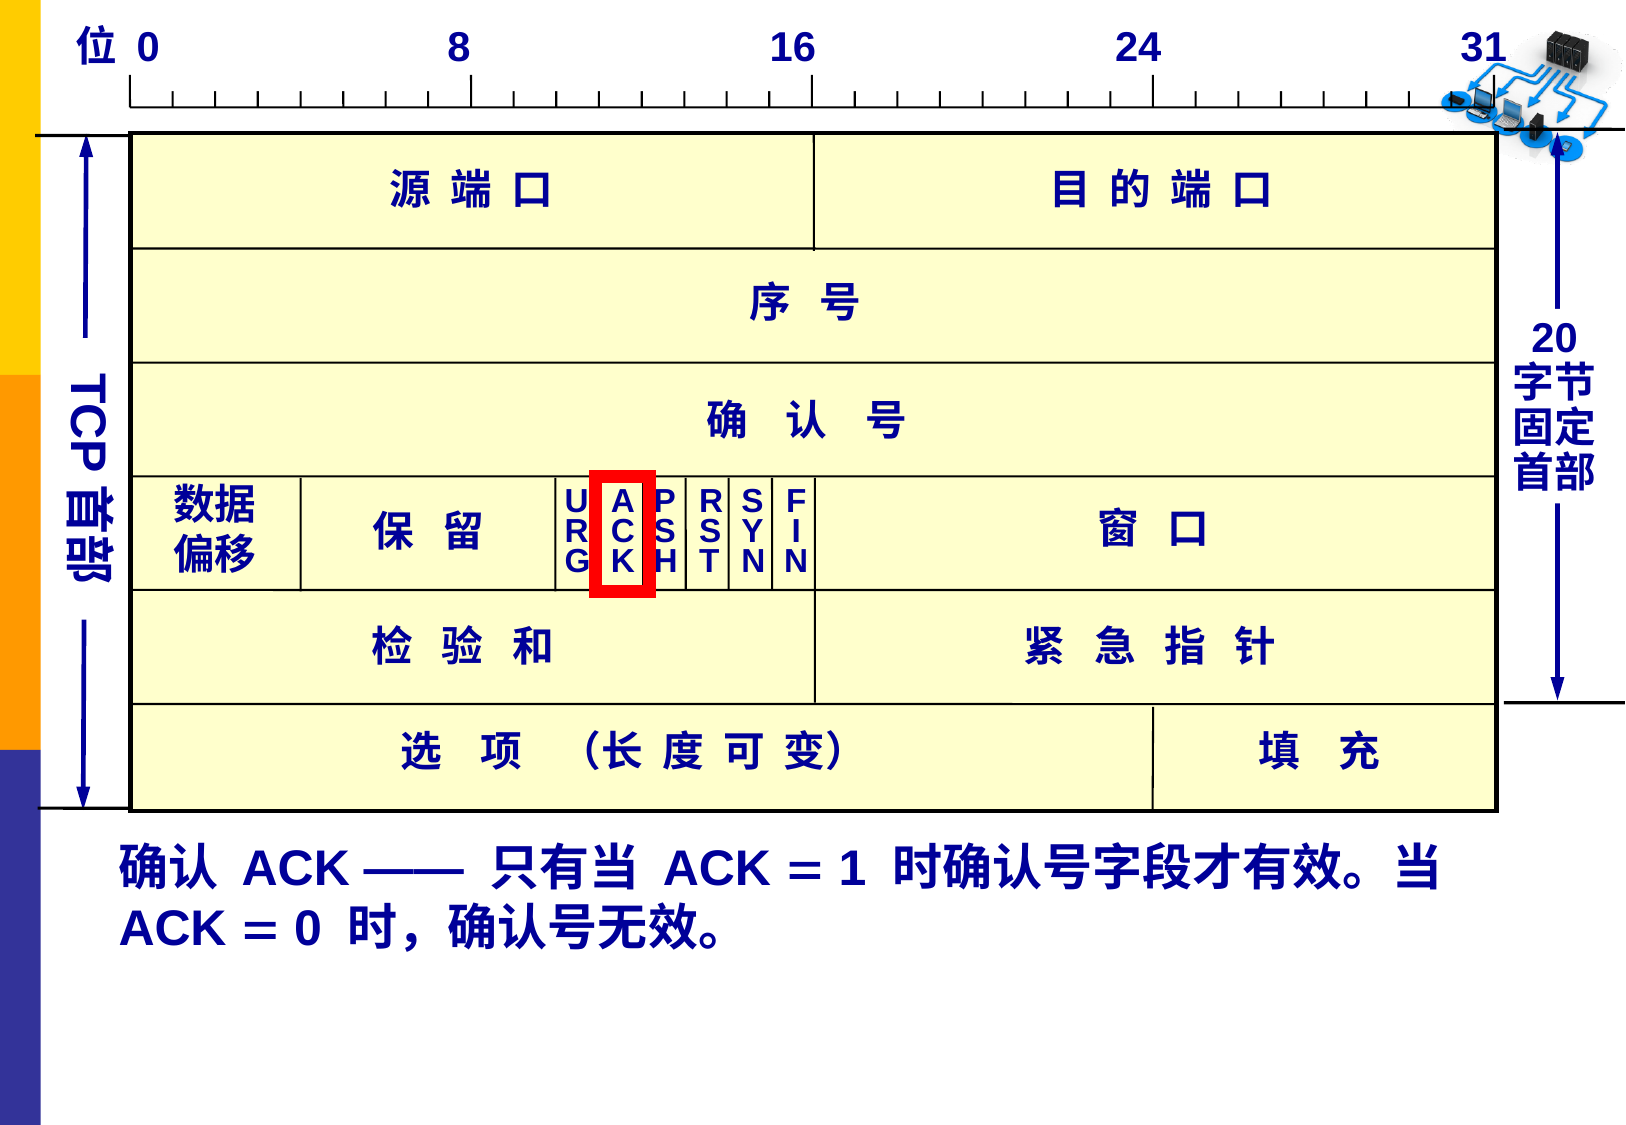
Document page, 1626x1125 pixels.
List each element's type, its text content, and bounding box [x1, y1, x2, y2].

text_box 确认 ACK —— 只有当 ACK  1 时确认号字段才有效。当 ACK  0 时，确认号无效。 [103, 827, 1517, 963]
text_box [34, 12, 1625, 813]
